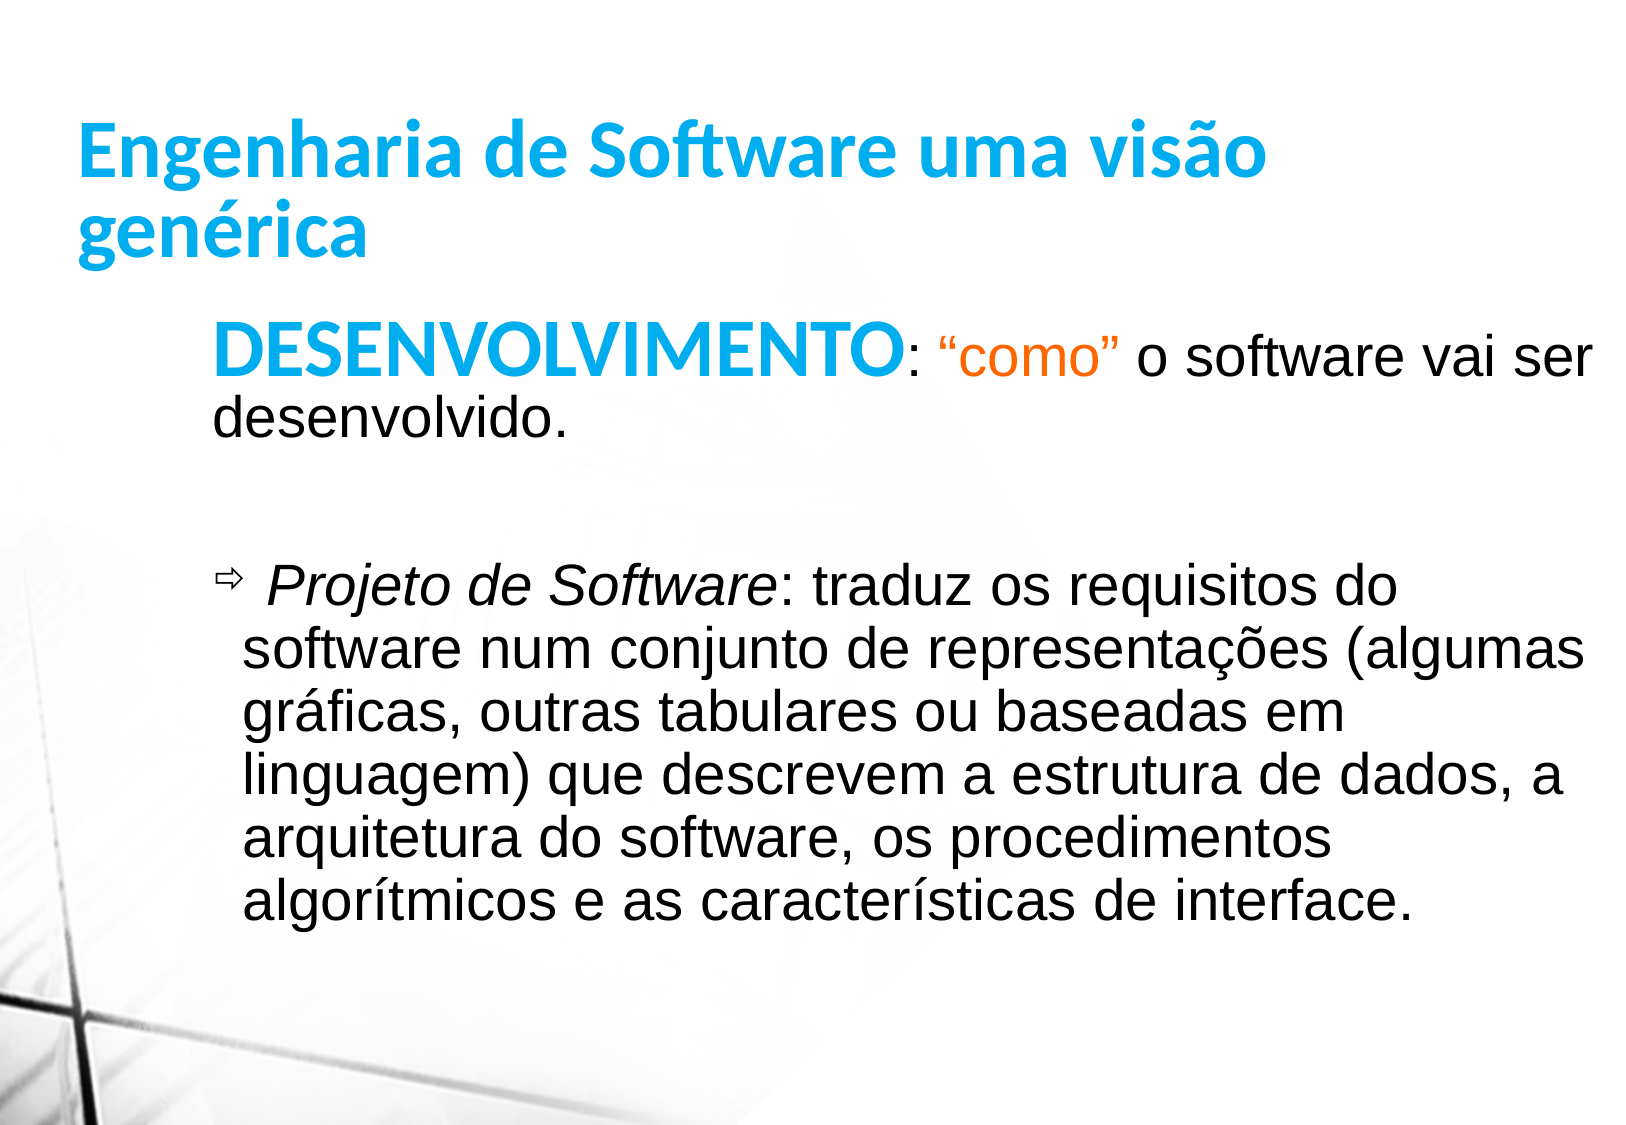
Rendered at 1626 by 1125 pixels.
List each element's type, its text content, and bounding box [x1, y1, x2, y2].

picture [0, 0, 1626, 1125]
text_box Engenharia de Software uma visão genérica [62, 99, 1563, 288]
text_box DESENVOLVIMENTO: “como” o software vai ser desenvolvido. Projeto de Software: traduz os requisitos do software num conjunto de representações (algumas gráficas, outras tabulares ou baseadas em linguagem) que descrevem a estrutura de dados, a arquitetura do software, os procedimentos algorítmicos e as características de interface. [212, 312, 1625, 1025]
